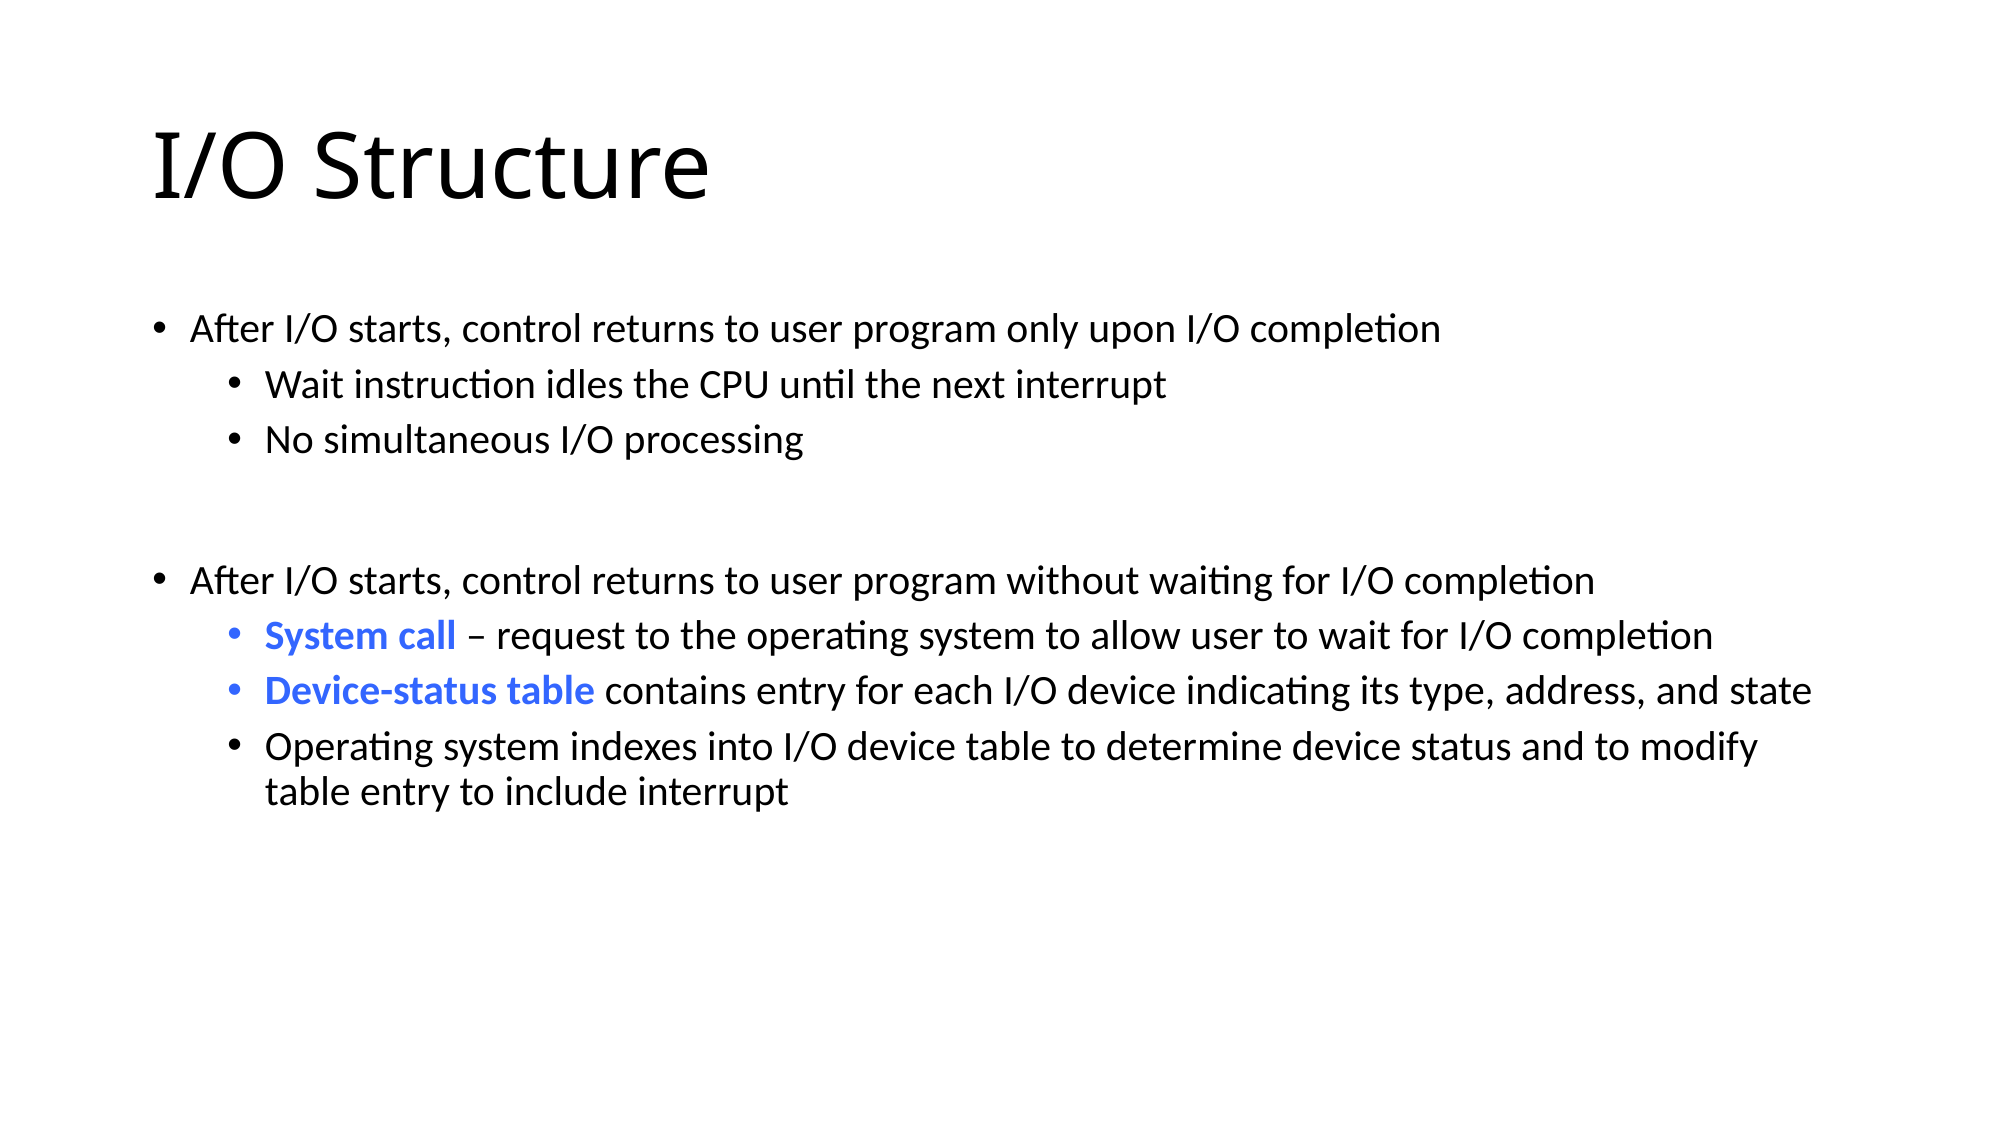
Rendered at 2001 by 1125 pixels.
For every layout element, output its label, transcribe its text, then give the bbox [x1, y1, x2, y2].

list After I/O starts, control returns to user program only upon I/O completion Wait instruction idles the CPU until the next interrupt No simultaneous I/O processing After I/O starts, control returns to user program without waiting for I/O completion System call – request to the operating system to allow user to wait for I/O completion Device-status table contains entry for each I/O device indicating its type, address, and state Operating system indexes into I/O device table to determine device status and to modify table entry to include interrupt [137, 299, 1863, 1014]
title I/O Structure [137, 59, 1863, 278]
